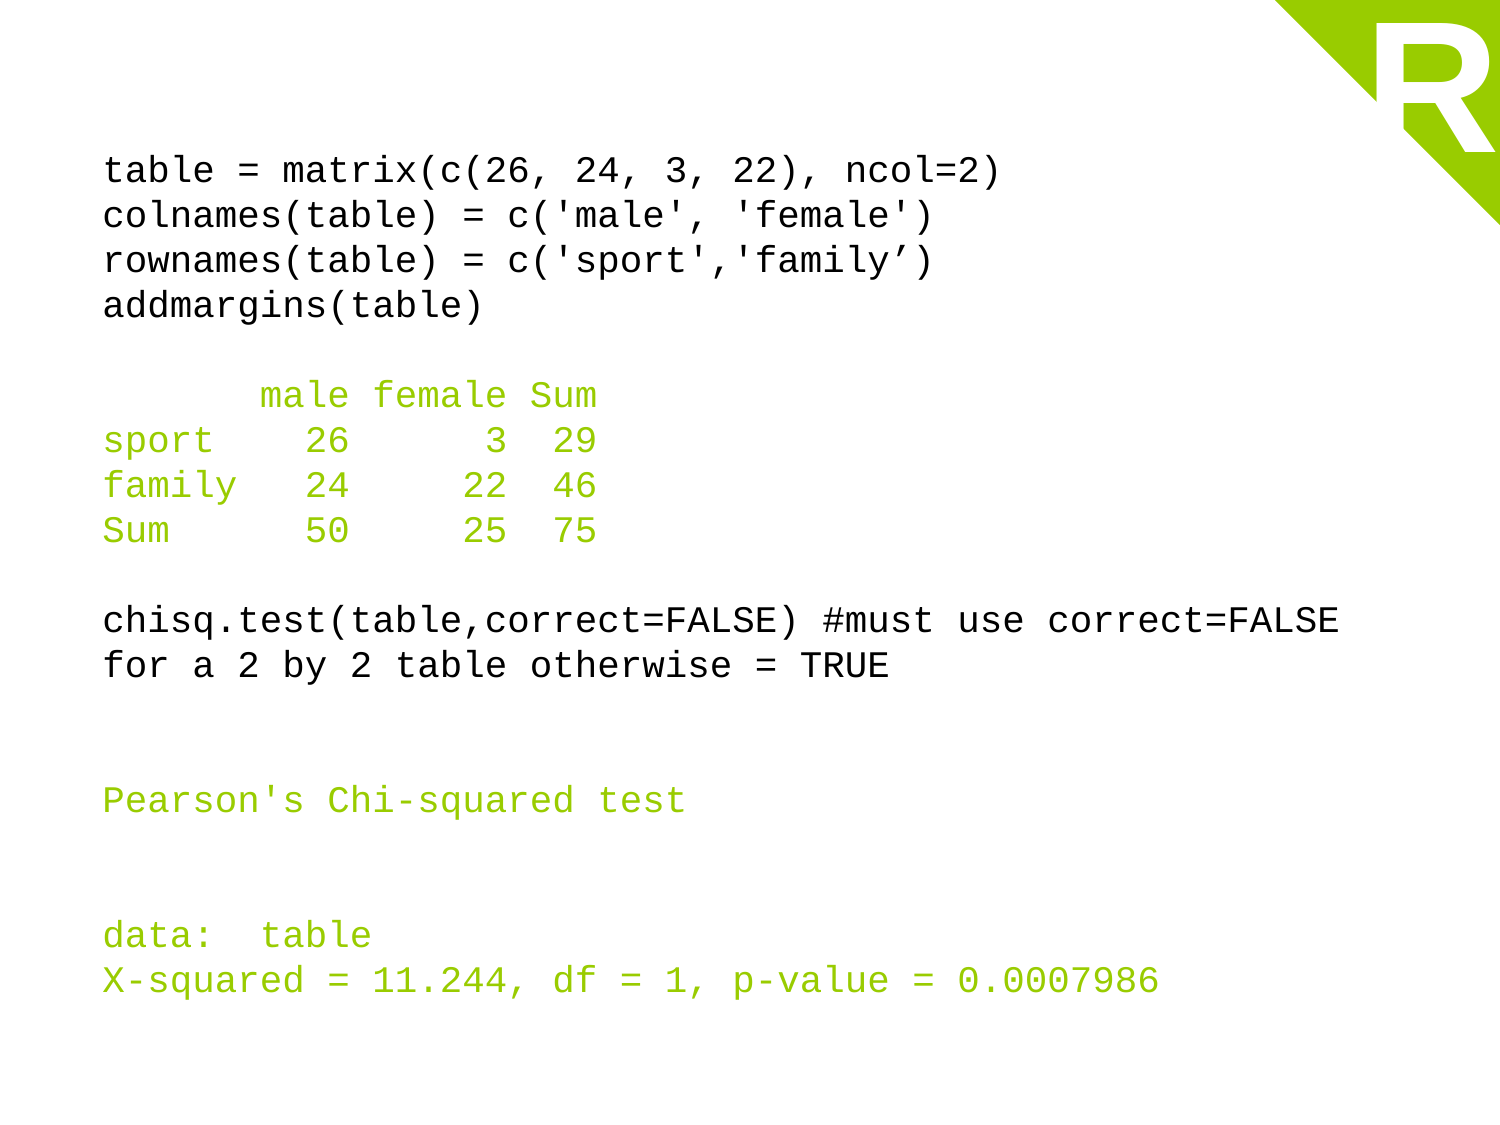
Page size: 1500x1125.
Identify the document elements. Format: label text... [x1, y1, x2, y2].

text_box table = matrix(c(26, 24, 3, 22), ncol=2) colnames(table) = c('male', 'female') rownames(table) = c('sport','family’) addmargins(table) male female Sum sport 26 3 29 family 24 22 46 Sum 50 25 75 chisq.test(table,correct=FALSE) #must use correct=FALSE for a 2 by 2 table otherwise = TRUE Pearson's Chi-squared test data: table X-squared = 11.244, df = 1, p-value = 0.0007986 [87, 137, 1438, 1098]
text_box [1274, 0, 1500, 226]
